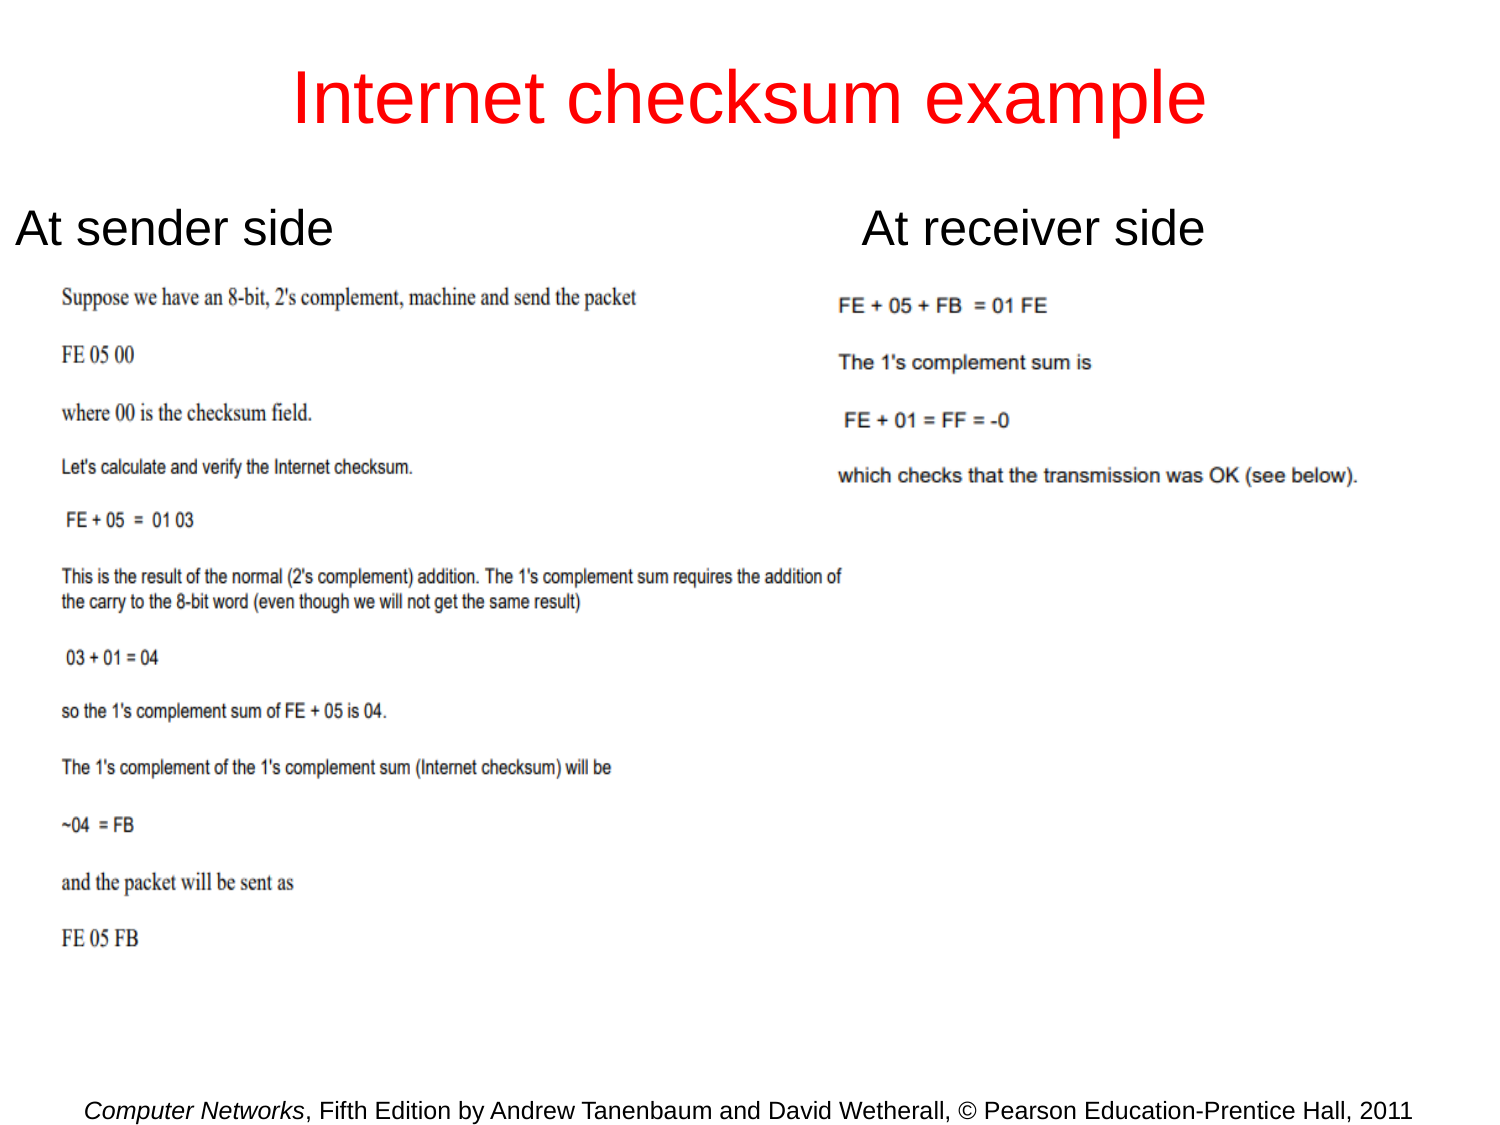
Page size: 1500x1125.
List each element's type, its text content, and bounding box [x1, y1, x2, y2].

title Internet checksum example [0, 0, 1500, 187]
picture [56, 277, 1396, 971]
list At sender side At receiver side [0, 187, 1500, 1060]
